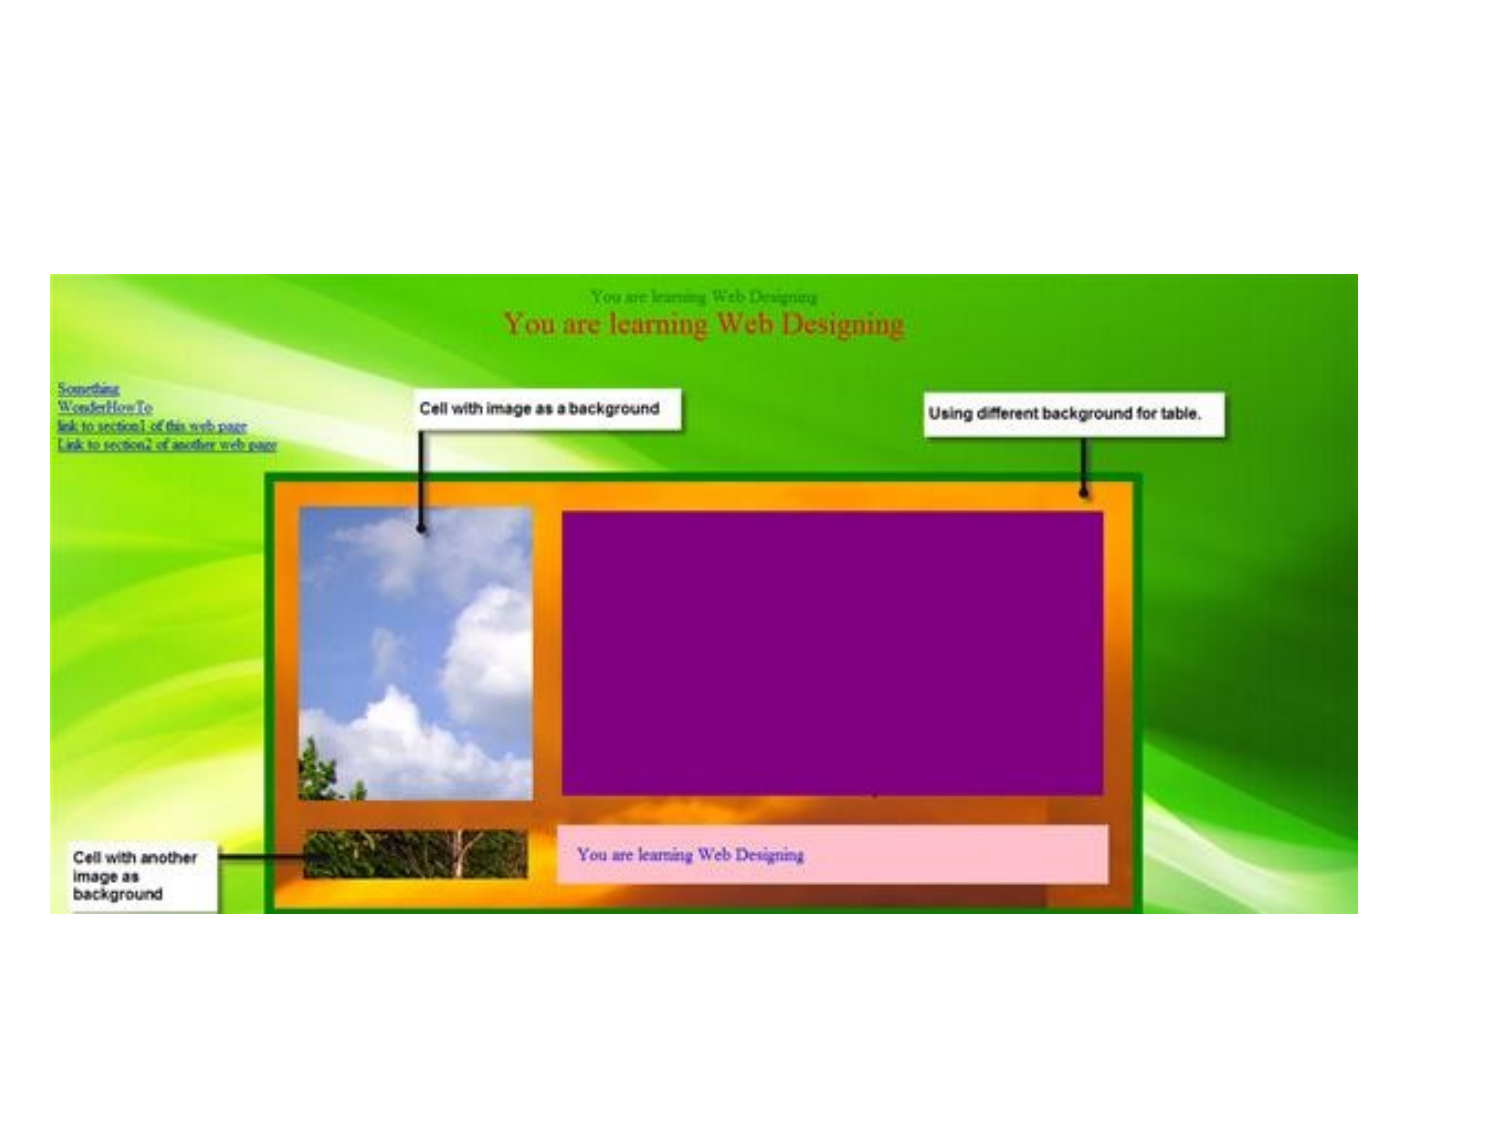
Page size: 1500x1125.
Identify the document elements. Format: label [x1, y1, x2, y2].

picture [49, 274, 1358, 914]
